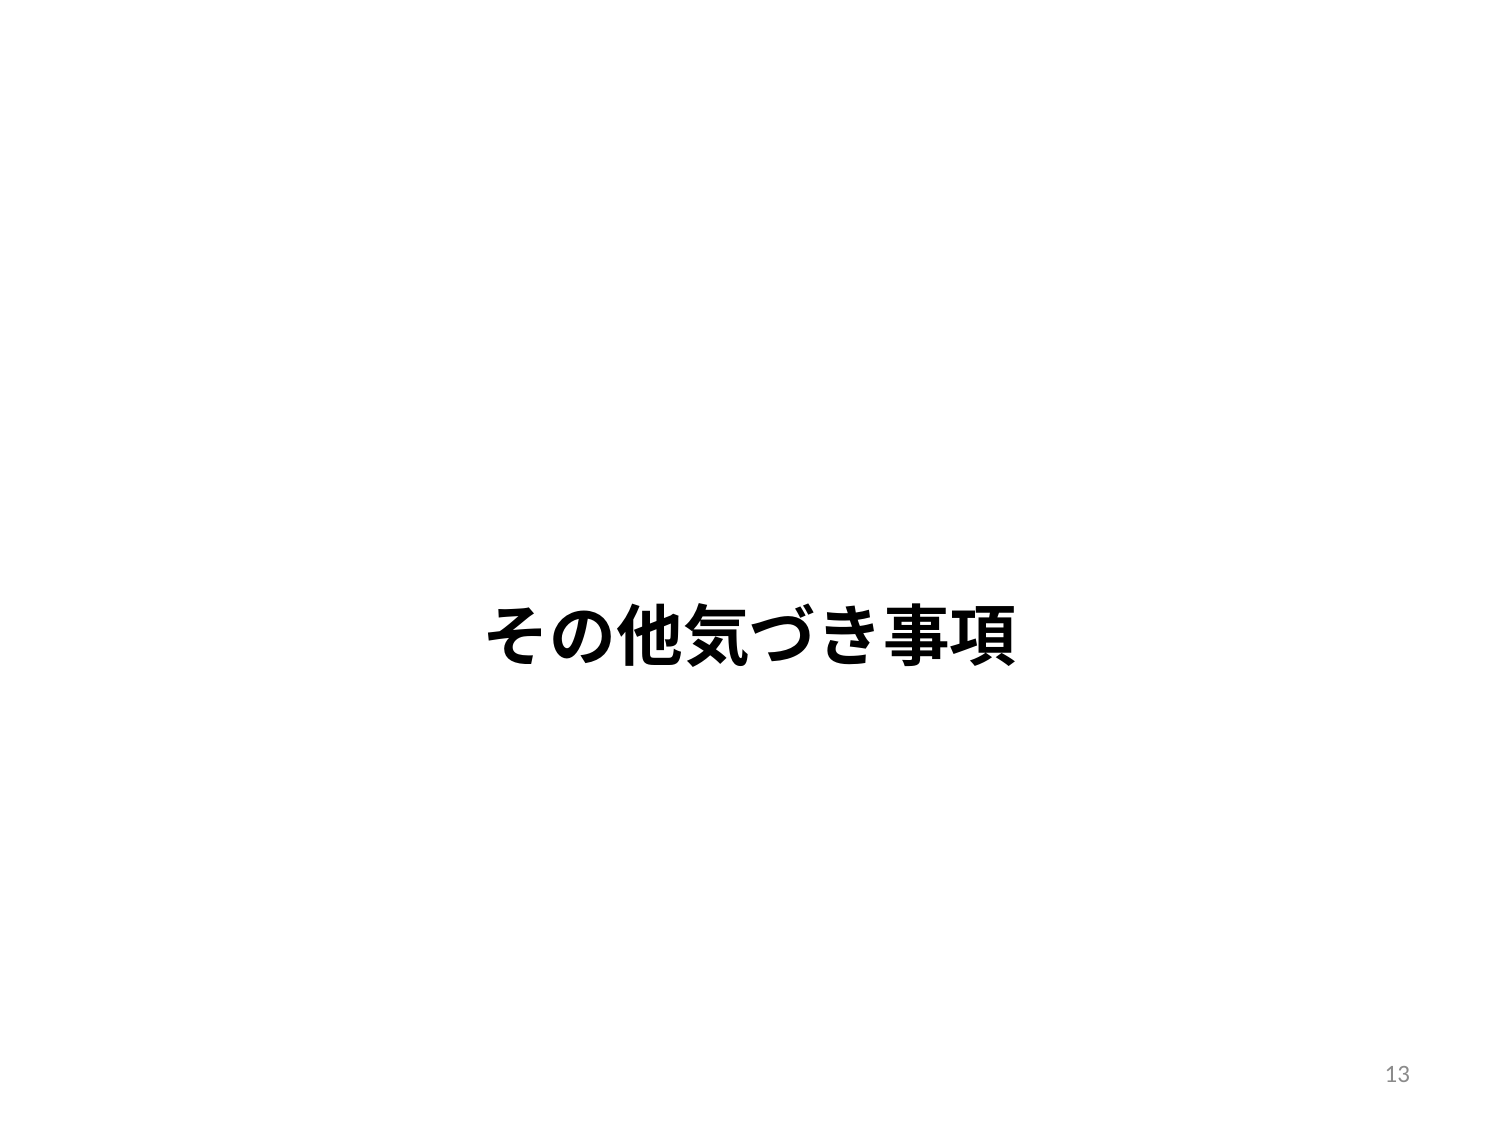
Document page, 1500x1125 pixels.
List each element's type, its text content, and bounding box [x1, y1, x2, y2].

list その他気づき事項 [75, 262, 1425, 1005]
slide_number 13 [1074, 1042, 1425, 1103]
